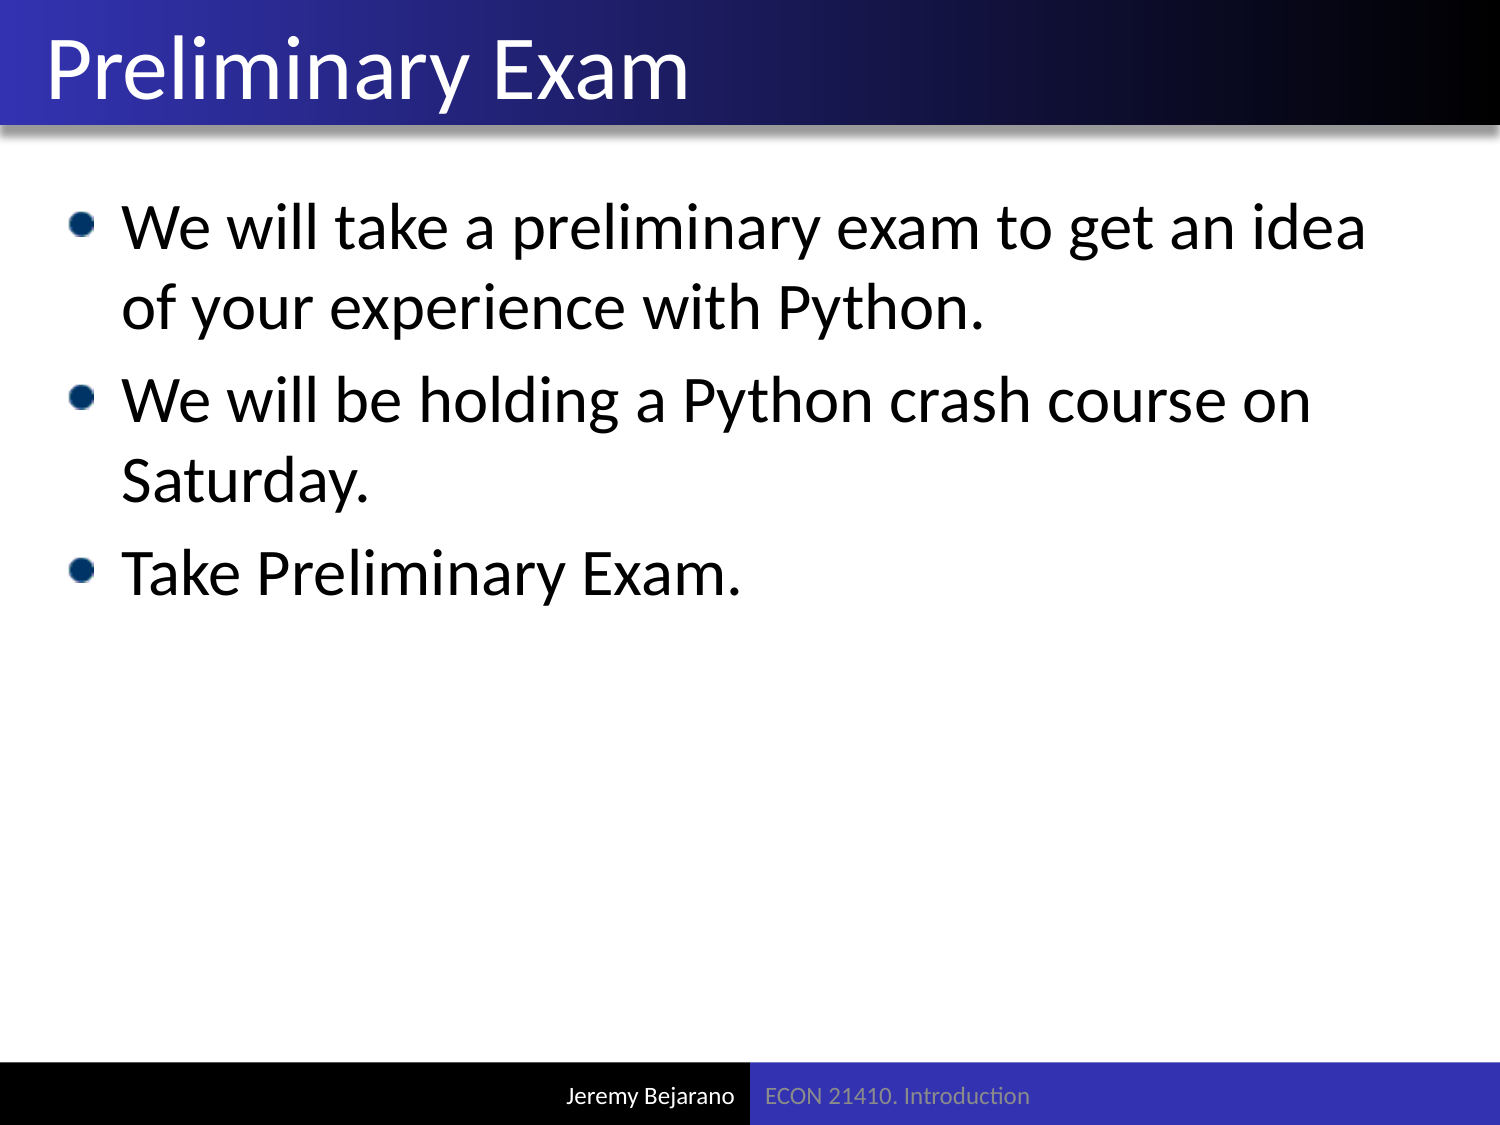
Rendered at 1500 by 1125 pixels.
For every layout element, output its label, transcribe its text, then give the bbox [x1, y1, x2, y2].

picture [65, 381, 94, 410]
picture [65, 554, 94, 583]
footer ECON 21410. Introduction [750, 1065, 1325, 1125]
title Preliminary Exam [0, 0, 1463, 126]
picture [65, 208, 94, 237]
list We will take a preliminary exam to get an idea of your experience with Python. We will be holding a Python crash course on Saturday. Take Preliminary Exam. [49, 174, 1426, 1006]
